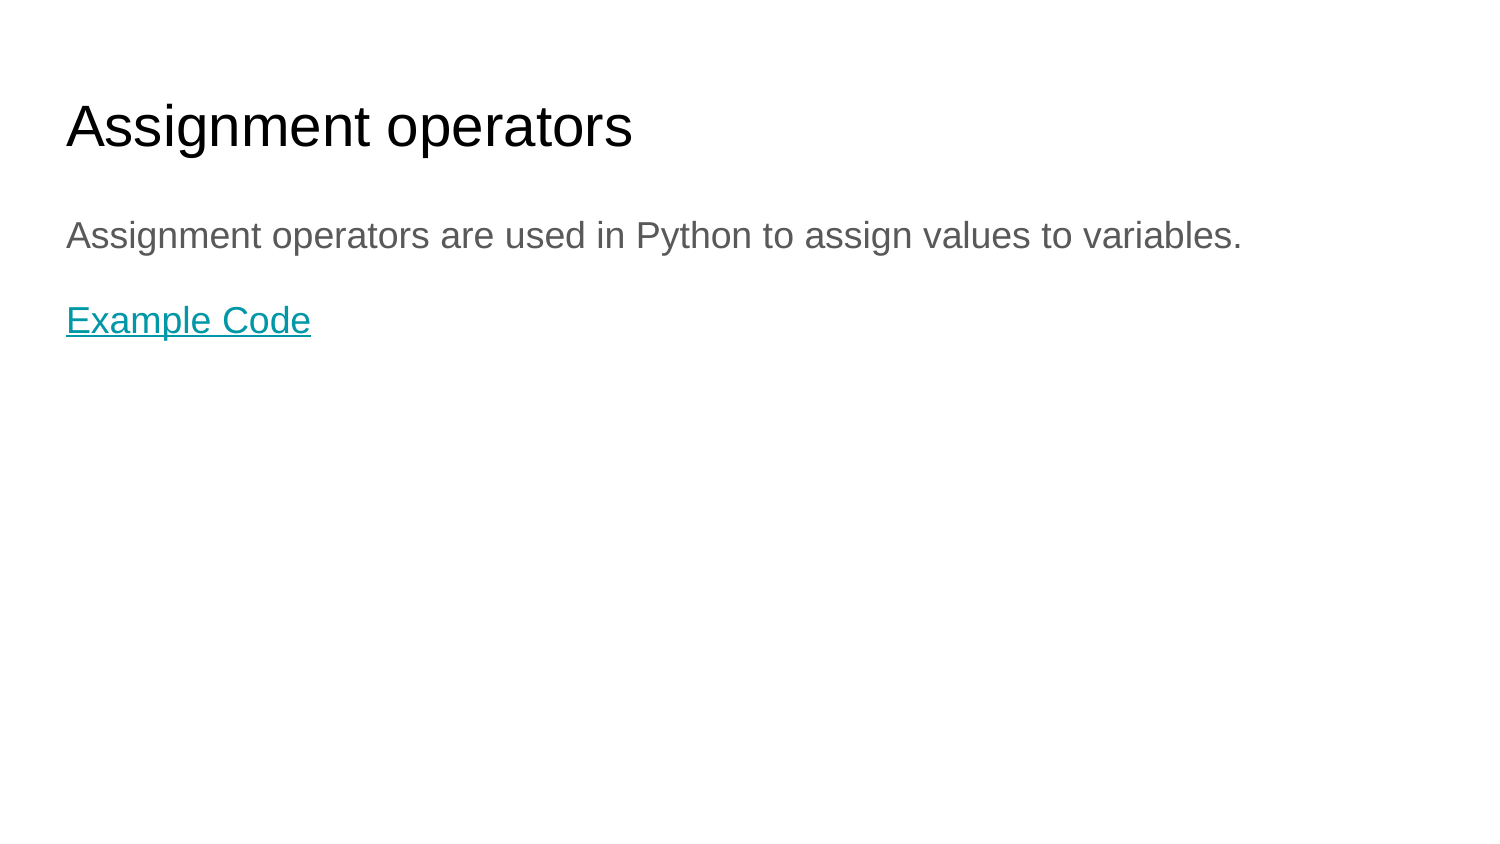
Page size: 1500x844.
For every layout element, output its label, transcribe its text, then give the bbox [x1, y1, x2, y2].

list Assignment operators are used in Python to assign values to variables. Example Code [51, 189, 1449, 750]
title Assignment operators [51, 72, 1449, 167]
